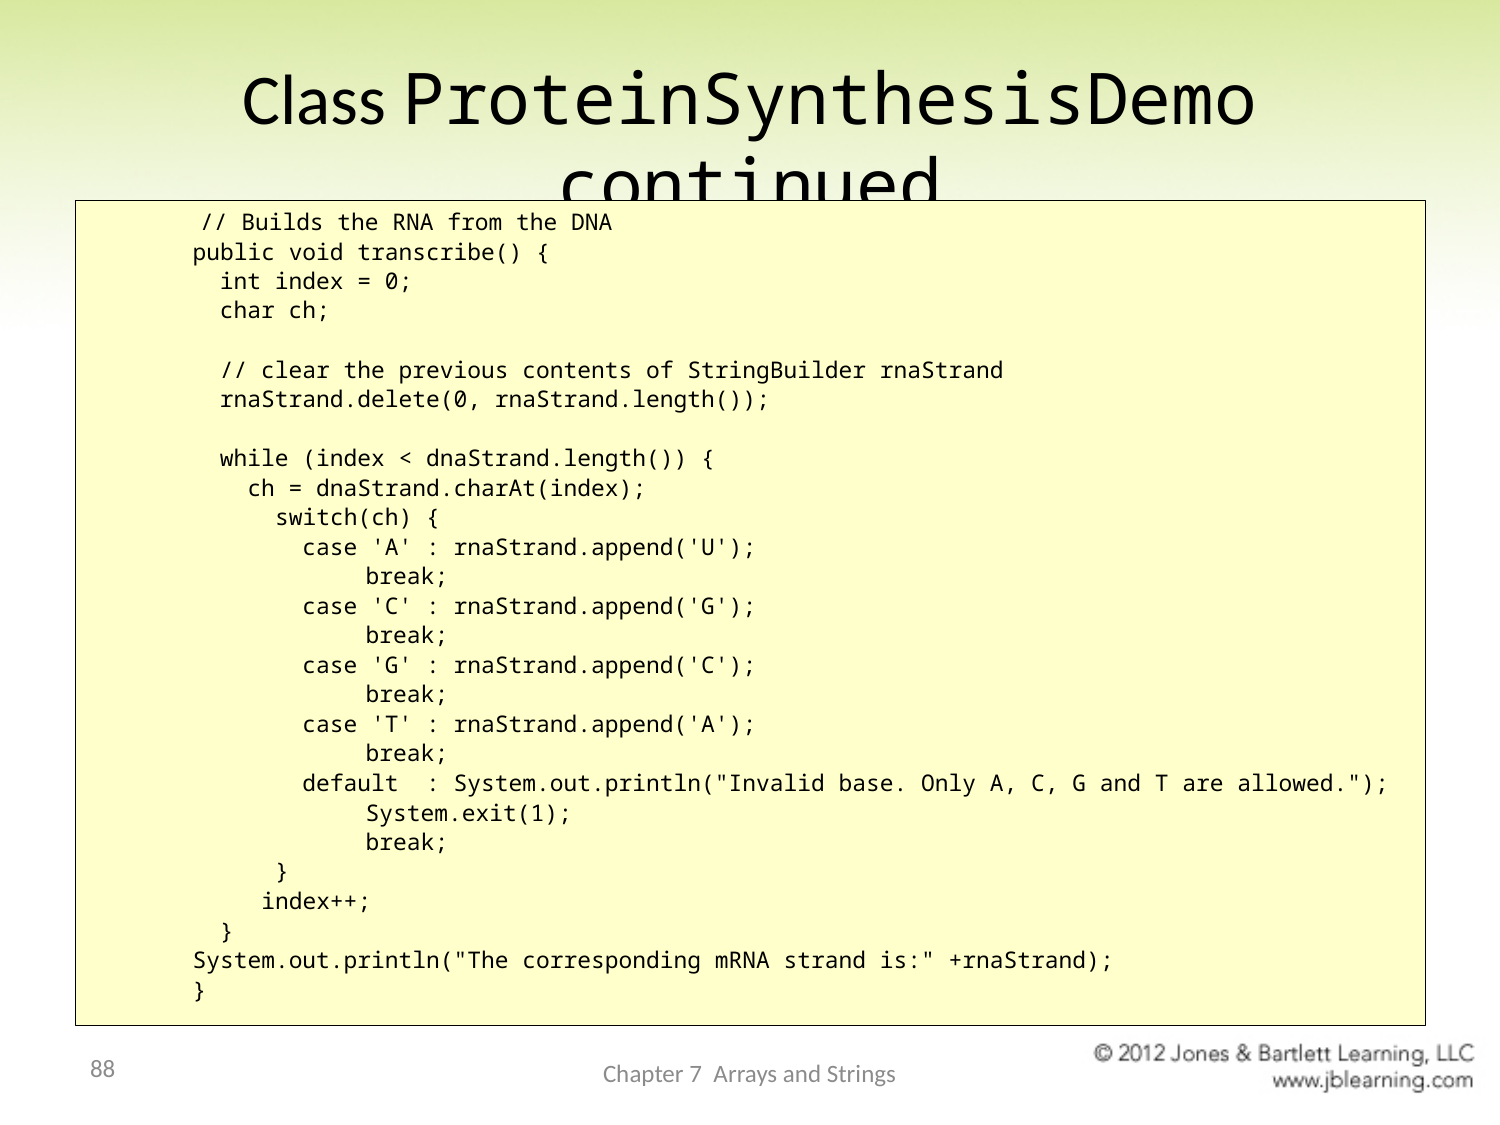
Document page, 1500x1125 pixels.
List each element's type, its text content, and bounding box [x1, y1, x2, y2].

picture [0, 0, 1500, 1125]
footer Chapter 7 Arrays and Strings [512, 1042, 988, 1103]
slide_number 88 [75, 1037, 425, 1098]
title Class ProteinSynthesisDemo continued [75, 45, 1425, 200]
list // Builds the RNA from the DNA public void transcribe() { int index = 0; char ch; // clear the previous contents of StringBuilder rnaStrand rnaStrand.delete(0, rnaStrand.length()); while (index < dnaStrand.length()) { ch = dnaStrand.charAt(index); switch(ch) { case 'A' : rnaStrand.append('U'); break; case 'C' : rnaStrand.append('G'); break; case 'G' : rnaStrand.append('C'); break; case 'T' : rnaStrand.append('A'); break; default : System.out.println("Invalid base. Only A, C, G and T are allowed."); System.exit(1); break; } index++; } System.out.println("The corresponding mRNA strand is:" +rnaStrand); } [75, 200, 1425, 1025]
